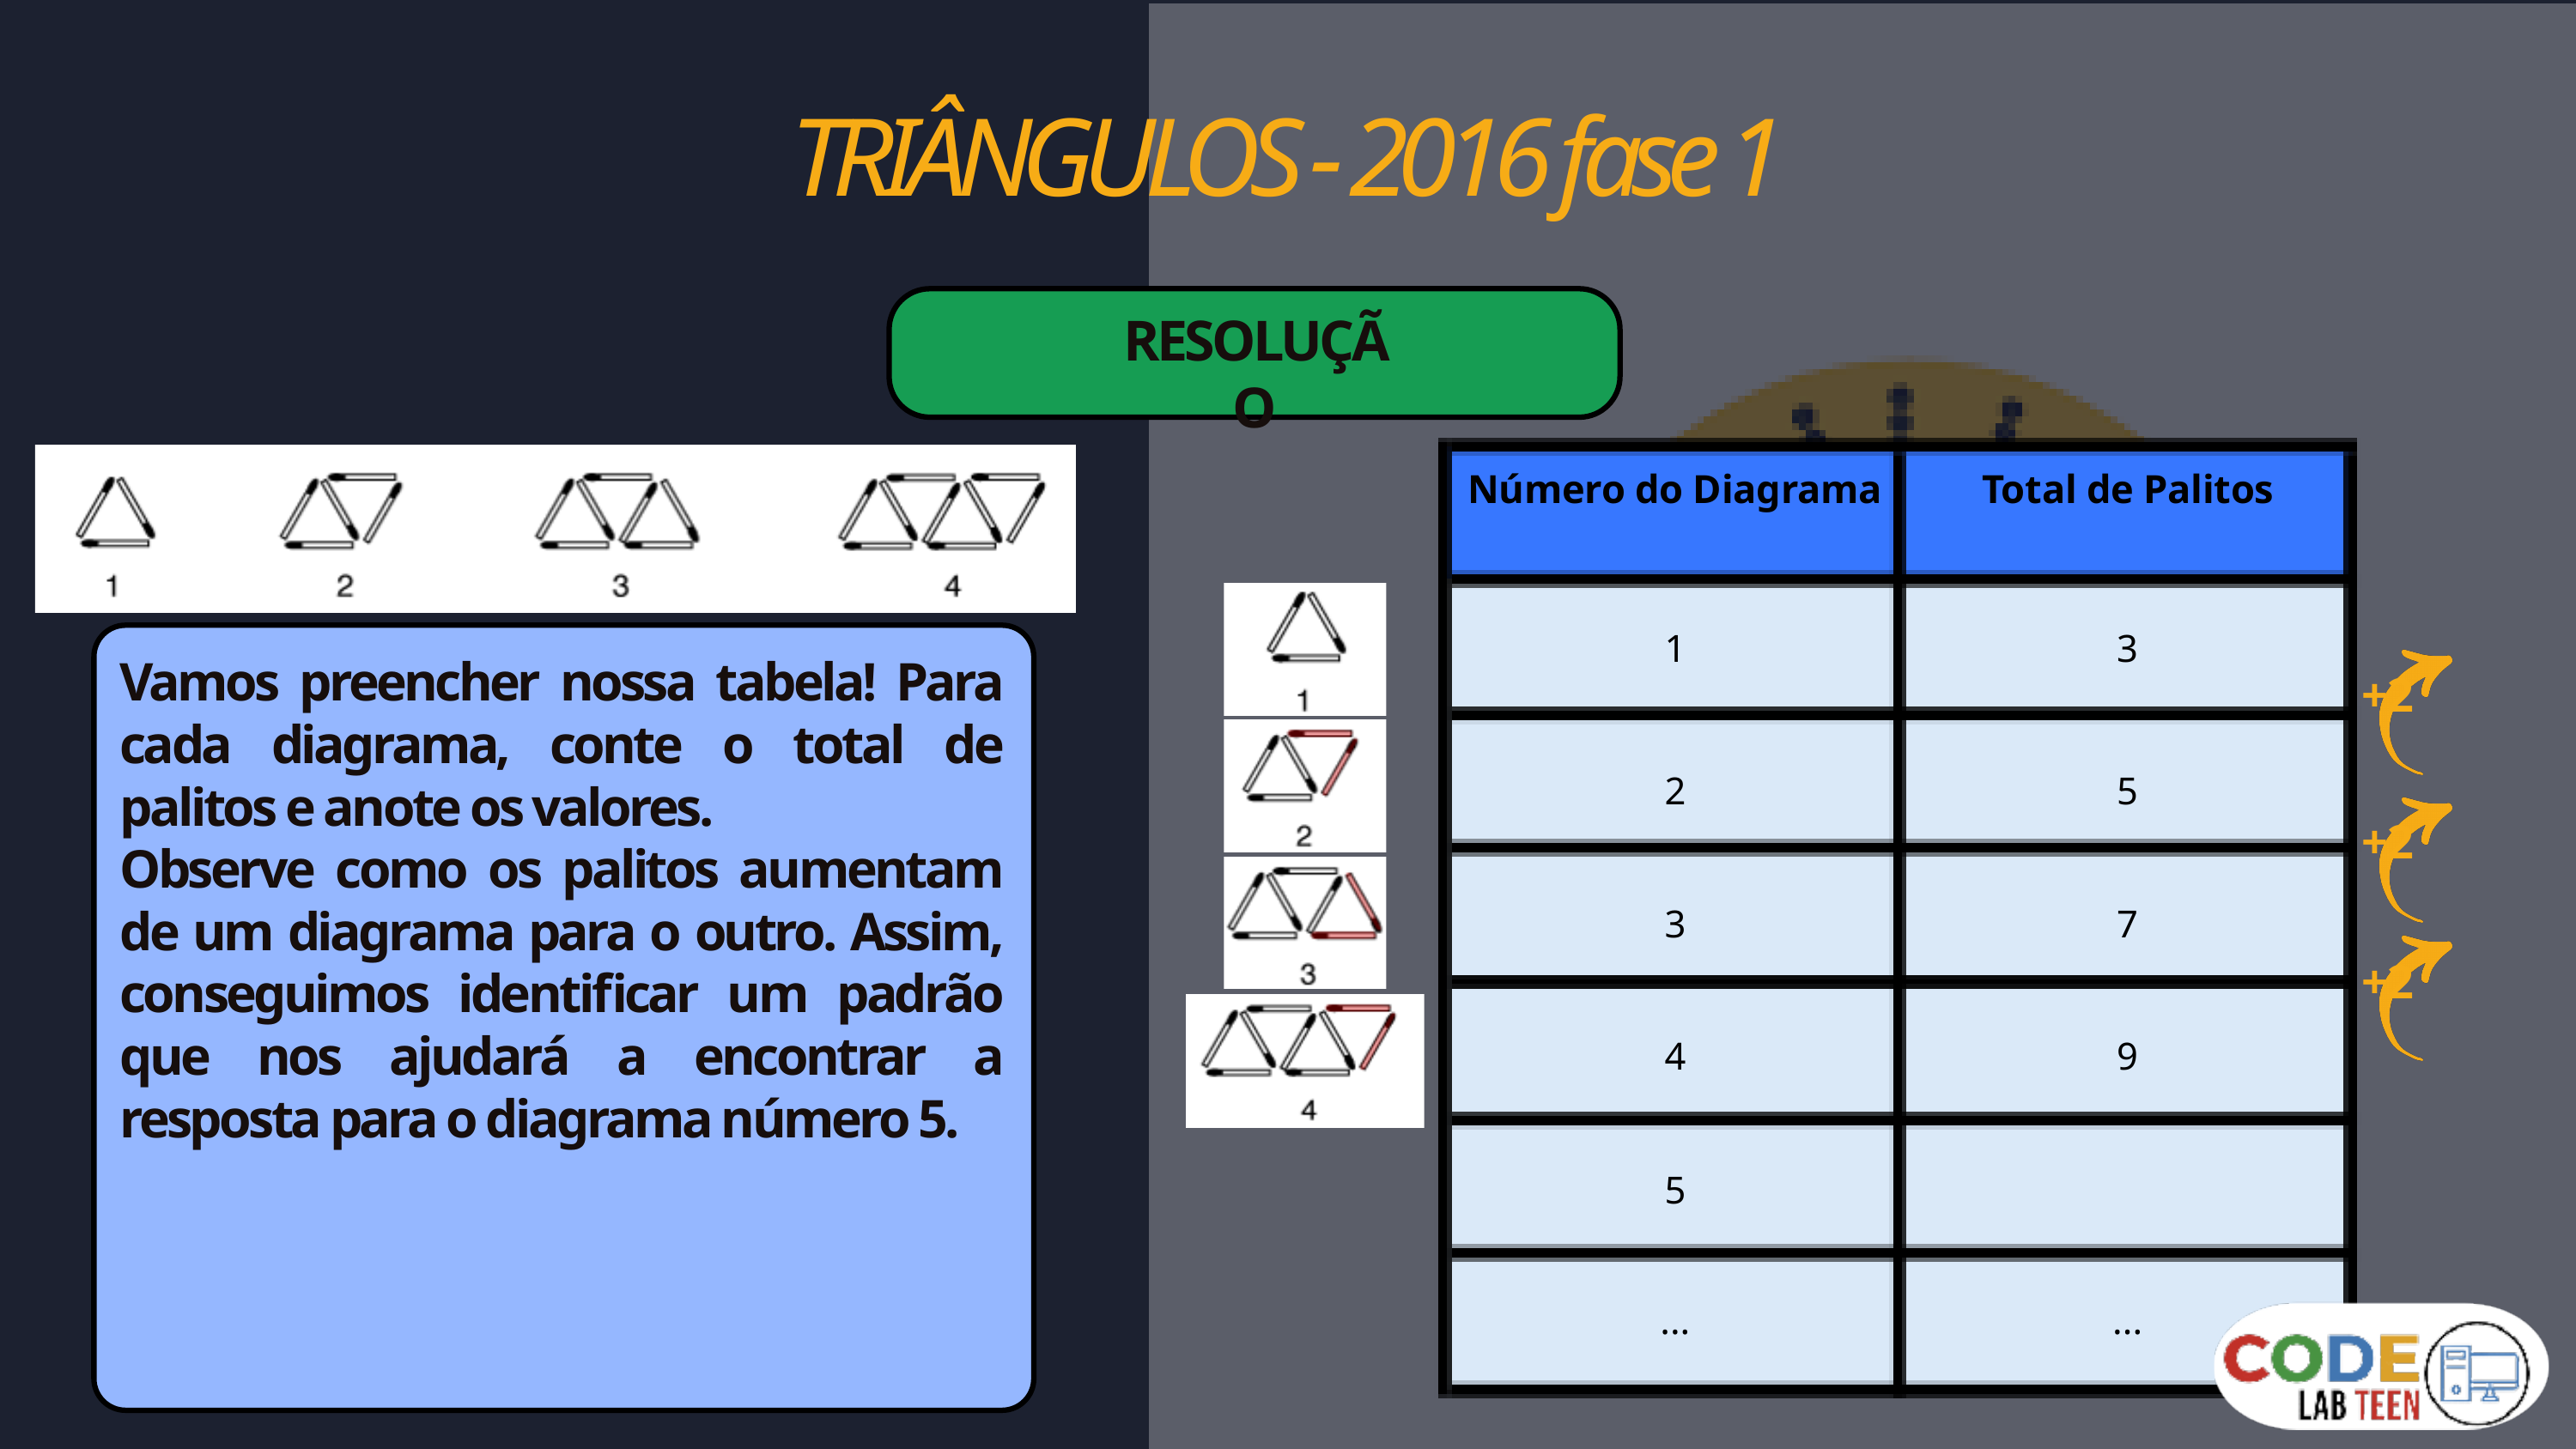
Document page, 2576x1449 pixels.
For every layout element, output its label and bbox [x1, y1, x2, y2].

text_box [1148, 3, 2576, 1145]
text_box [119, 649, 1002, 1449]
text_box [1416, 416, 2379, 1421]
text_box [34, 445, 1076, 613]
text_box [136, 500, 915, 623]
text_box [2093, 1146, 2576, 1449]
text_box [144, 91, 2432, 261]
text_box [94, 625, 1035, 1411]
text_box [1148, 425, 2089, 1449]
text_box [889, 288, 1620, 418]
